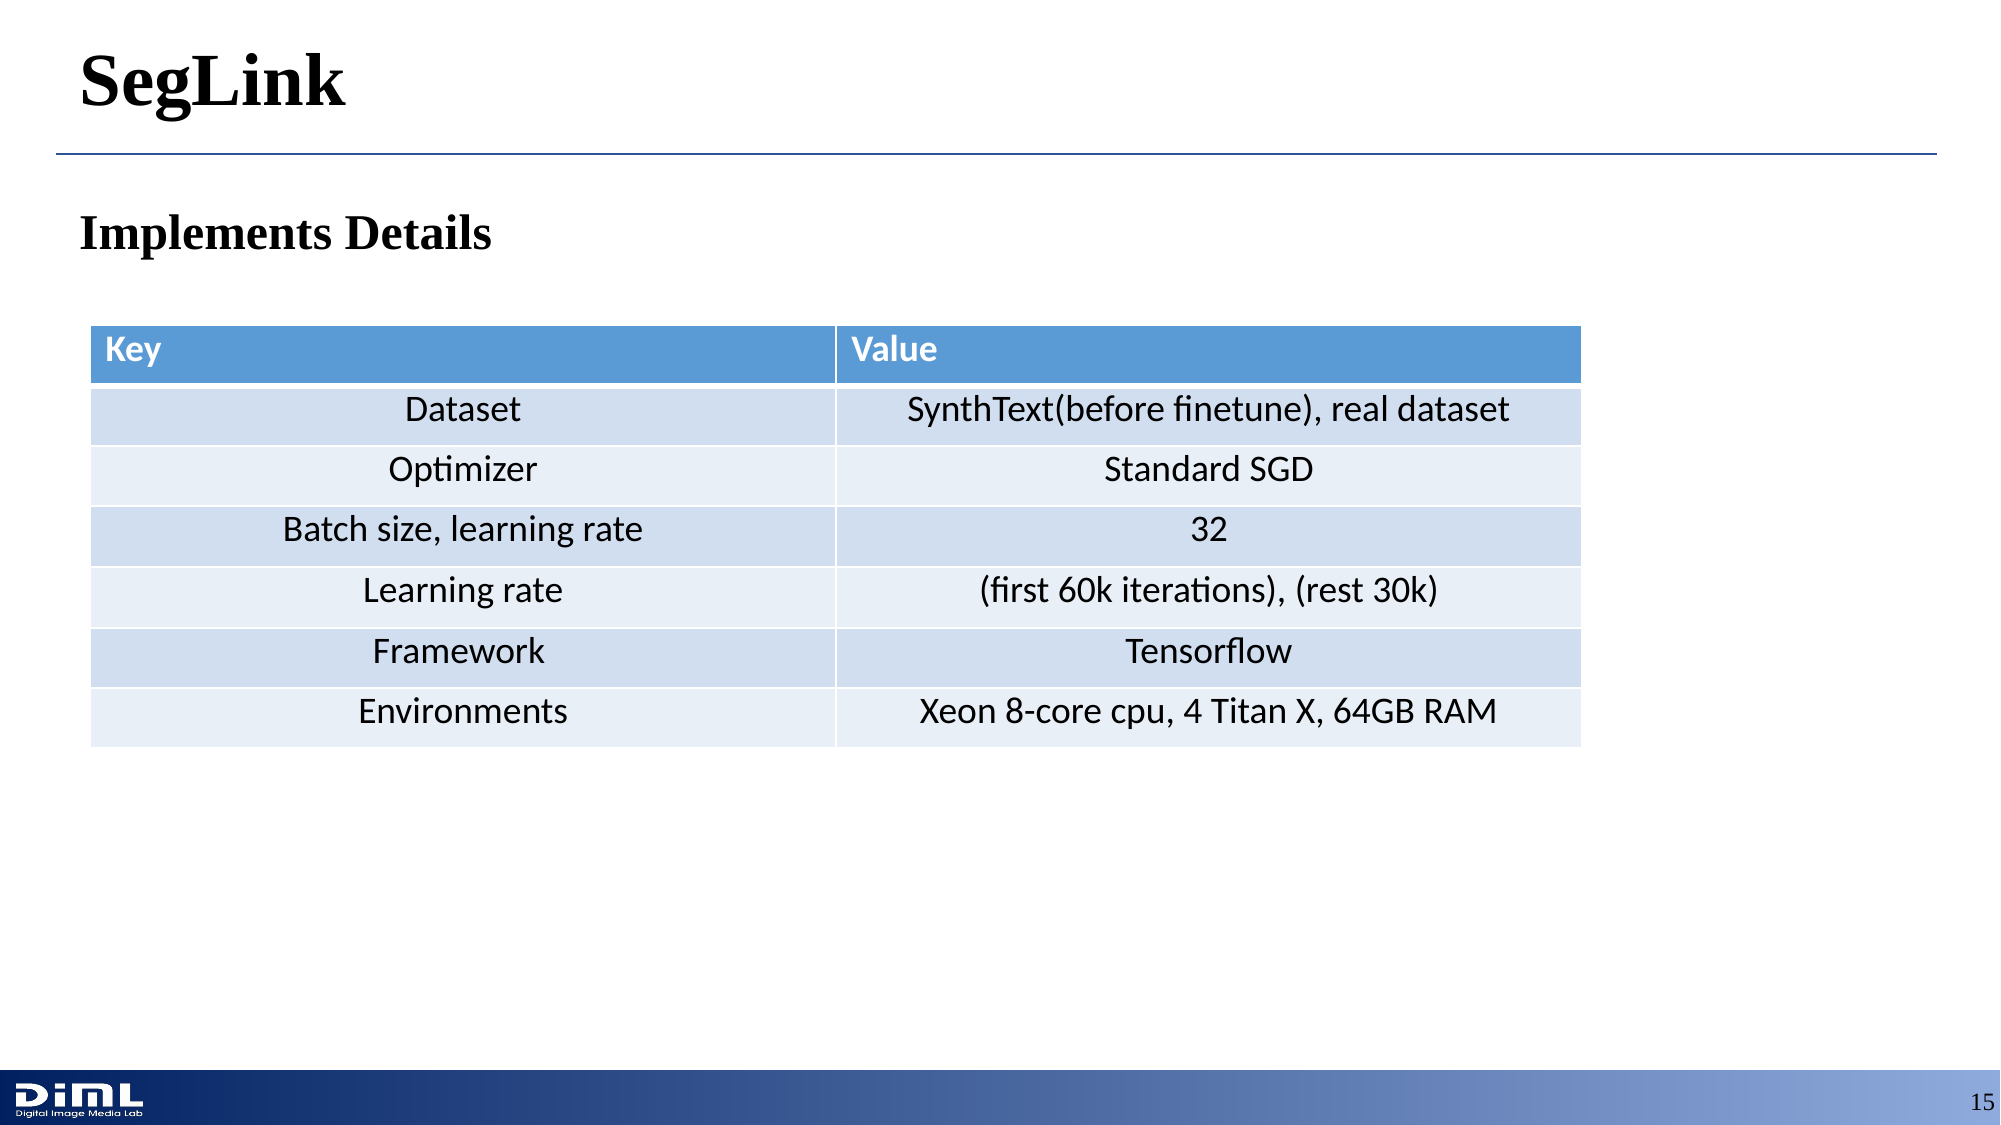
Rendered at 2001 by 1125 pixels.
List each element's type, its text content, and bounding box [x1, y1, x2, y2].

slide_number 15 [1560, 1070, 2000, 1125]
text_box Implements Details [64, 192, 1070, 268]
text_box SegLink [64, 11, 1983, 152]
picture [11, 1078, 147, 1122]
